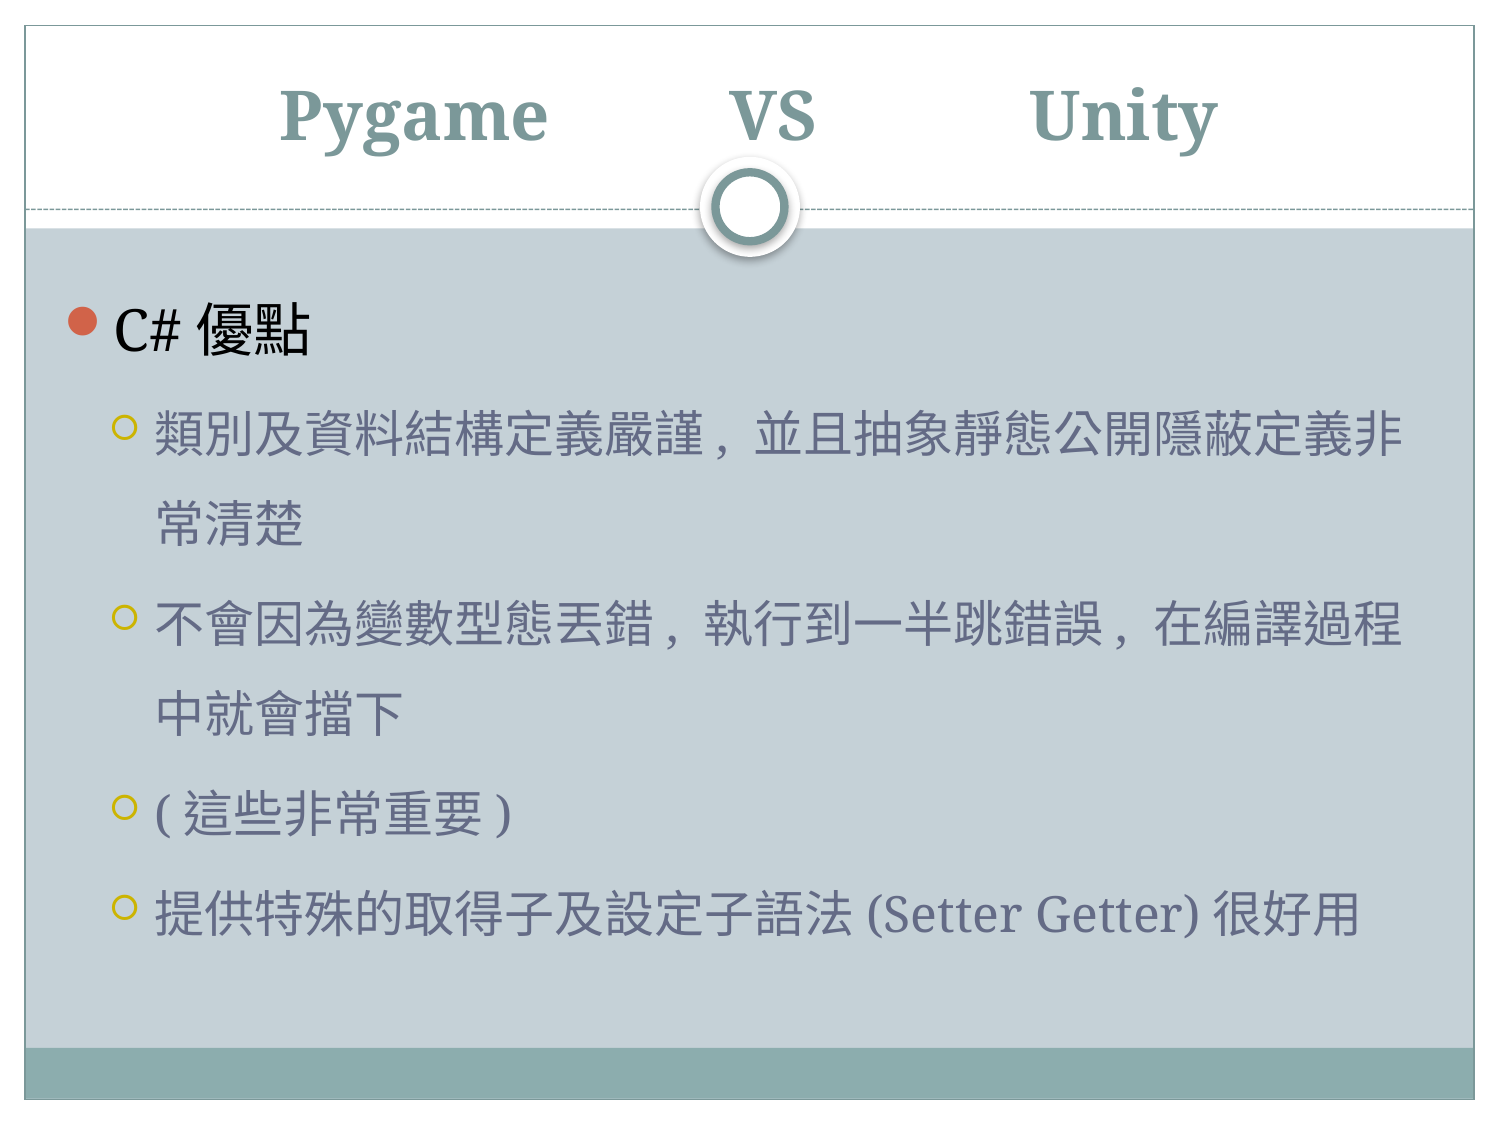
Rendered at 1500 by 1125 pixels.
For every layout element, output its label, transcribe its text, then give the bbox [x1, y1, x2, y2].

list C#優點 類別及資料結構定義嚴謹, 並且抽象靜態公開隱蔽定義非常清楚 不會因為變數型態丟錯, 執行到一半跳錯誤, 在編譯過程中就會擋下 (這些非常重要) 提供特殊的取得子及設定子語法(Setter Getter)很好用 [49, 250, 1445, 1001]
title Pygame VS Unity [49, 37, 1450, 162]
